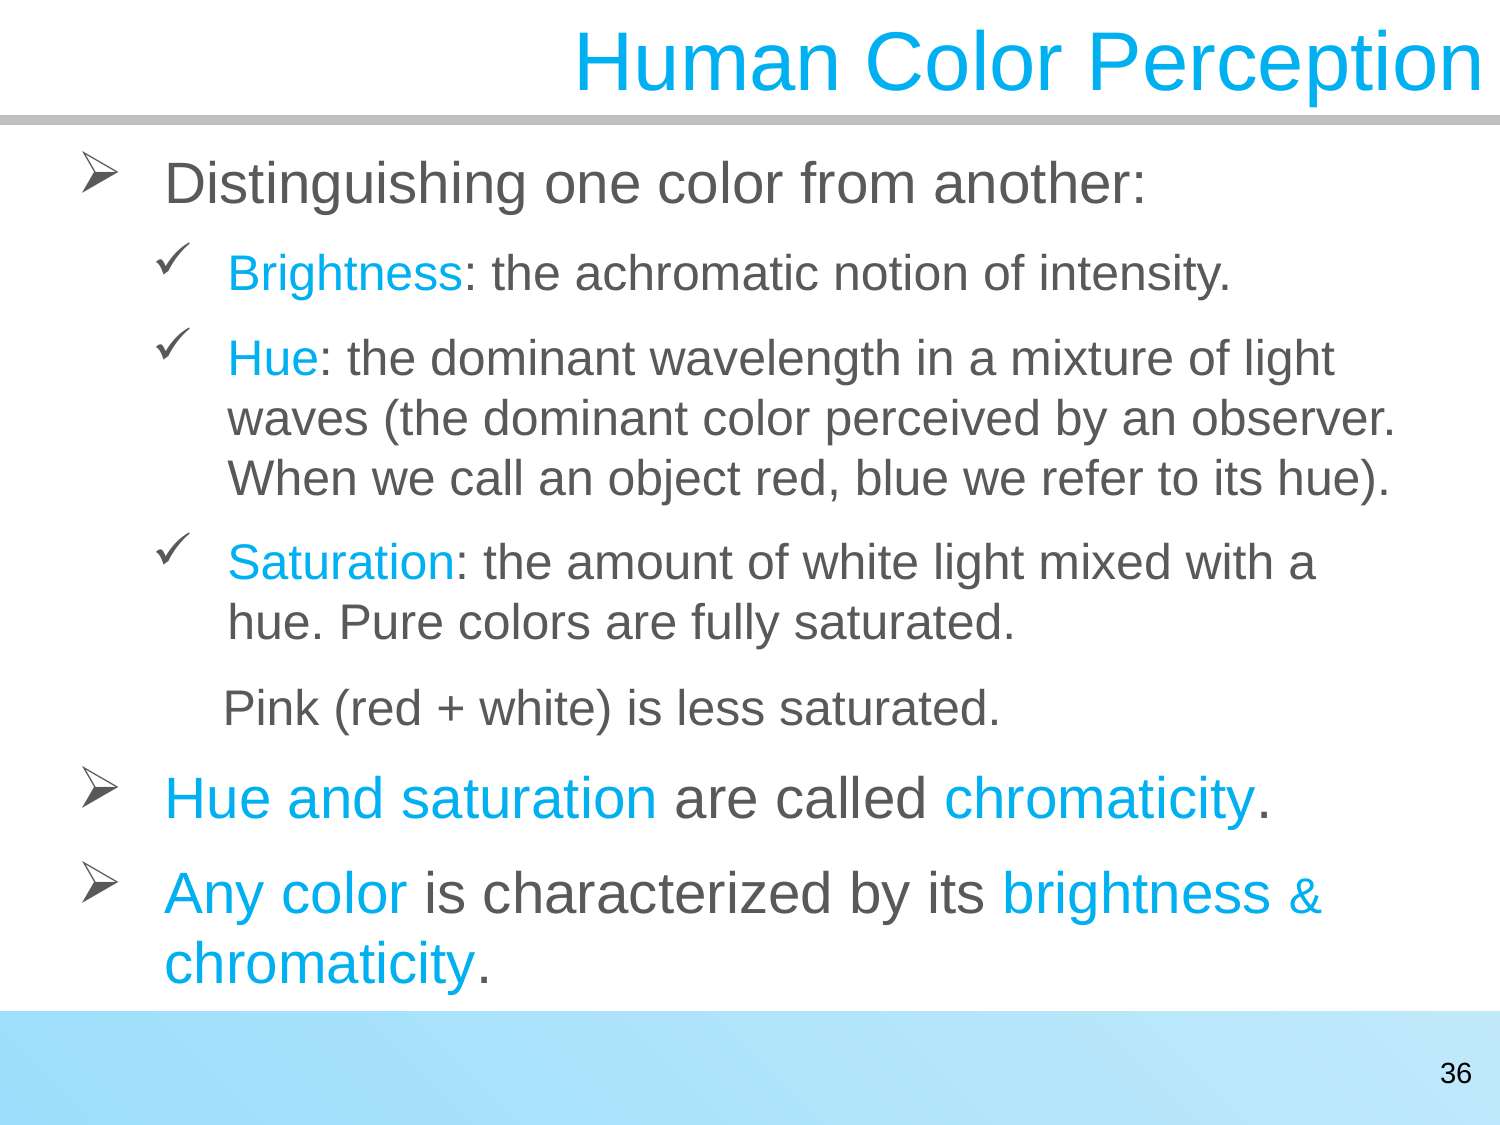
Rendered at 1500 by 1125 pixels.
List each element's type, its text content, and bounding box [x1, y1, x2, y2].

slide_number 36 [1387, 1046, 1488, 1125]
list Distinguishing one color from another: Brightness: the achromatic notion of intensity. Hue: the dominant wavelength in a mixture of light waves (the dominant color perceived by an observer. When we call an object red, blue we refer to its hue). Saturation: the amount of white light mixed with a hue. Pure colors are fully saturated. Pink (red + white) is less saturated. Hue and saturation are called chromaticity. Any color is characterized by its brightness & chromaticity. [62, 137, 1438, 1012]
title Human Color Perception [0, 0, 1500, 114]
